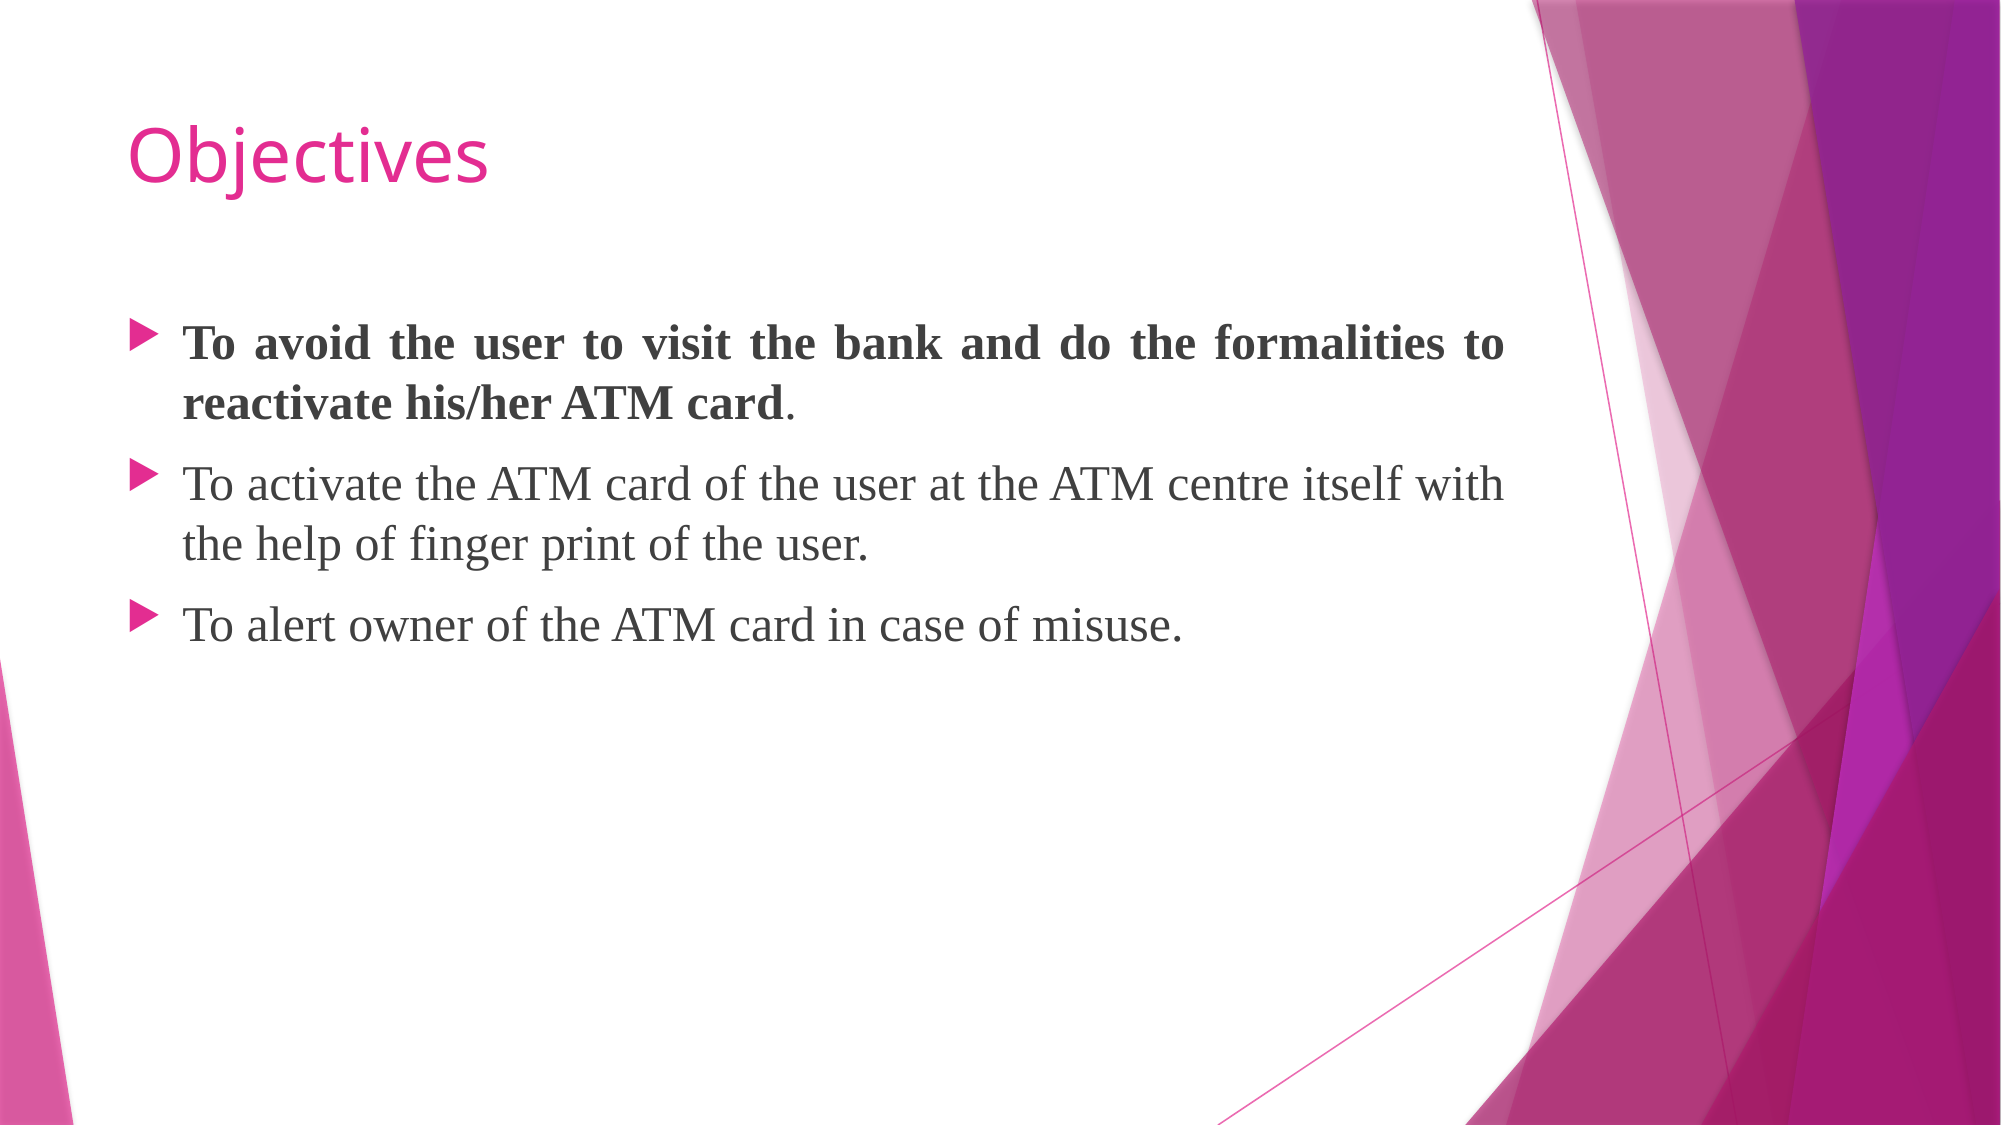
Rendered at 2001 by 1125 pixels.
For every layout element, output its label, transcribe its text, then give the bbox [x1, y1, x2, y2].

title Objectives [111, 99, 1522, 268]
list To avoid the user to visit the bank and do the formalities to reactivate his/her ATM card. To activate the ATM card of the user at the ATM centre itself with the help of finger print of the user. To alert owner of the ATM card in case of misuse. [111, 302, 1522, 991]
